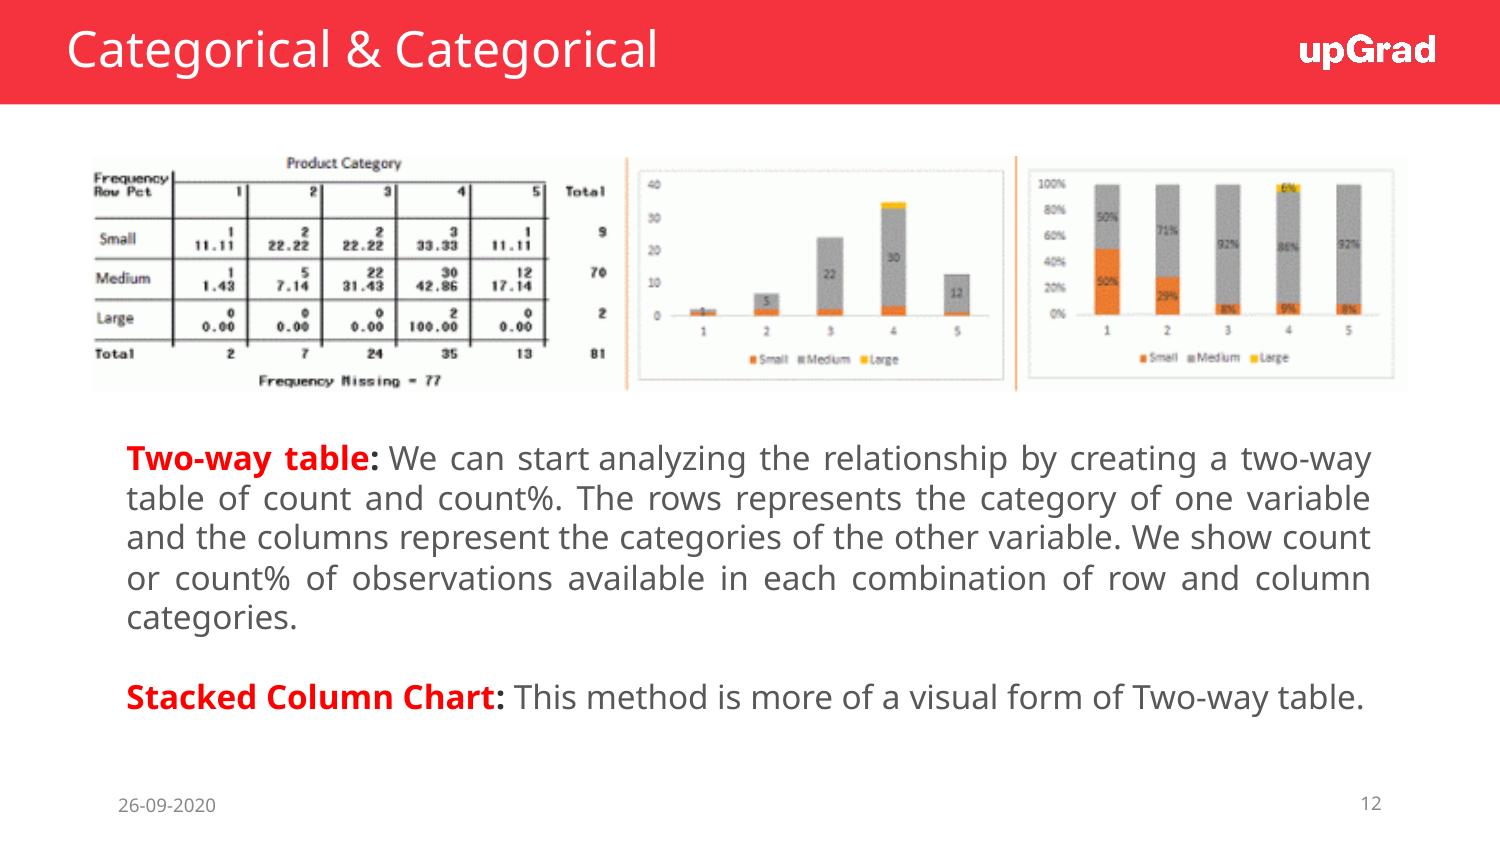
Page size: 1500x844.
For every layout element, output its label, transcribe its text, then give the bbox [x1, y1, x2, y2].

text_box Two-way table: We can start analyzing the relationship by creating a two-way table of count and count%. The rows represents the category of one variable and the columns represent the categories of the other variable. We show count or count% of observations available in each combination of row and column categories. Stacked Column Chart: This method is more of a visual form of Two-way table. [111, 429, 1389, 724]
title Categorical & Categorical [51, 20, 1060, 83]
slide_number ‹#› [1059, 782, 1397, 827]
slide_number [103, 782, 441, 827]
picture [1300, 34, 1435, 70]
picture [92, 156, 1408, 393]
